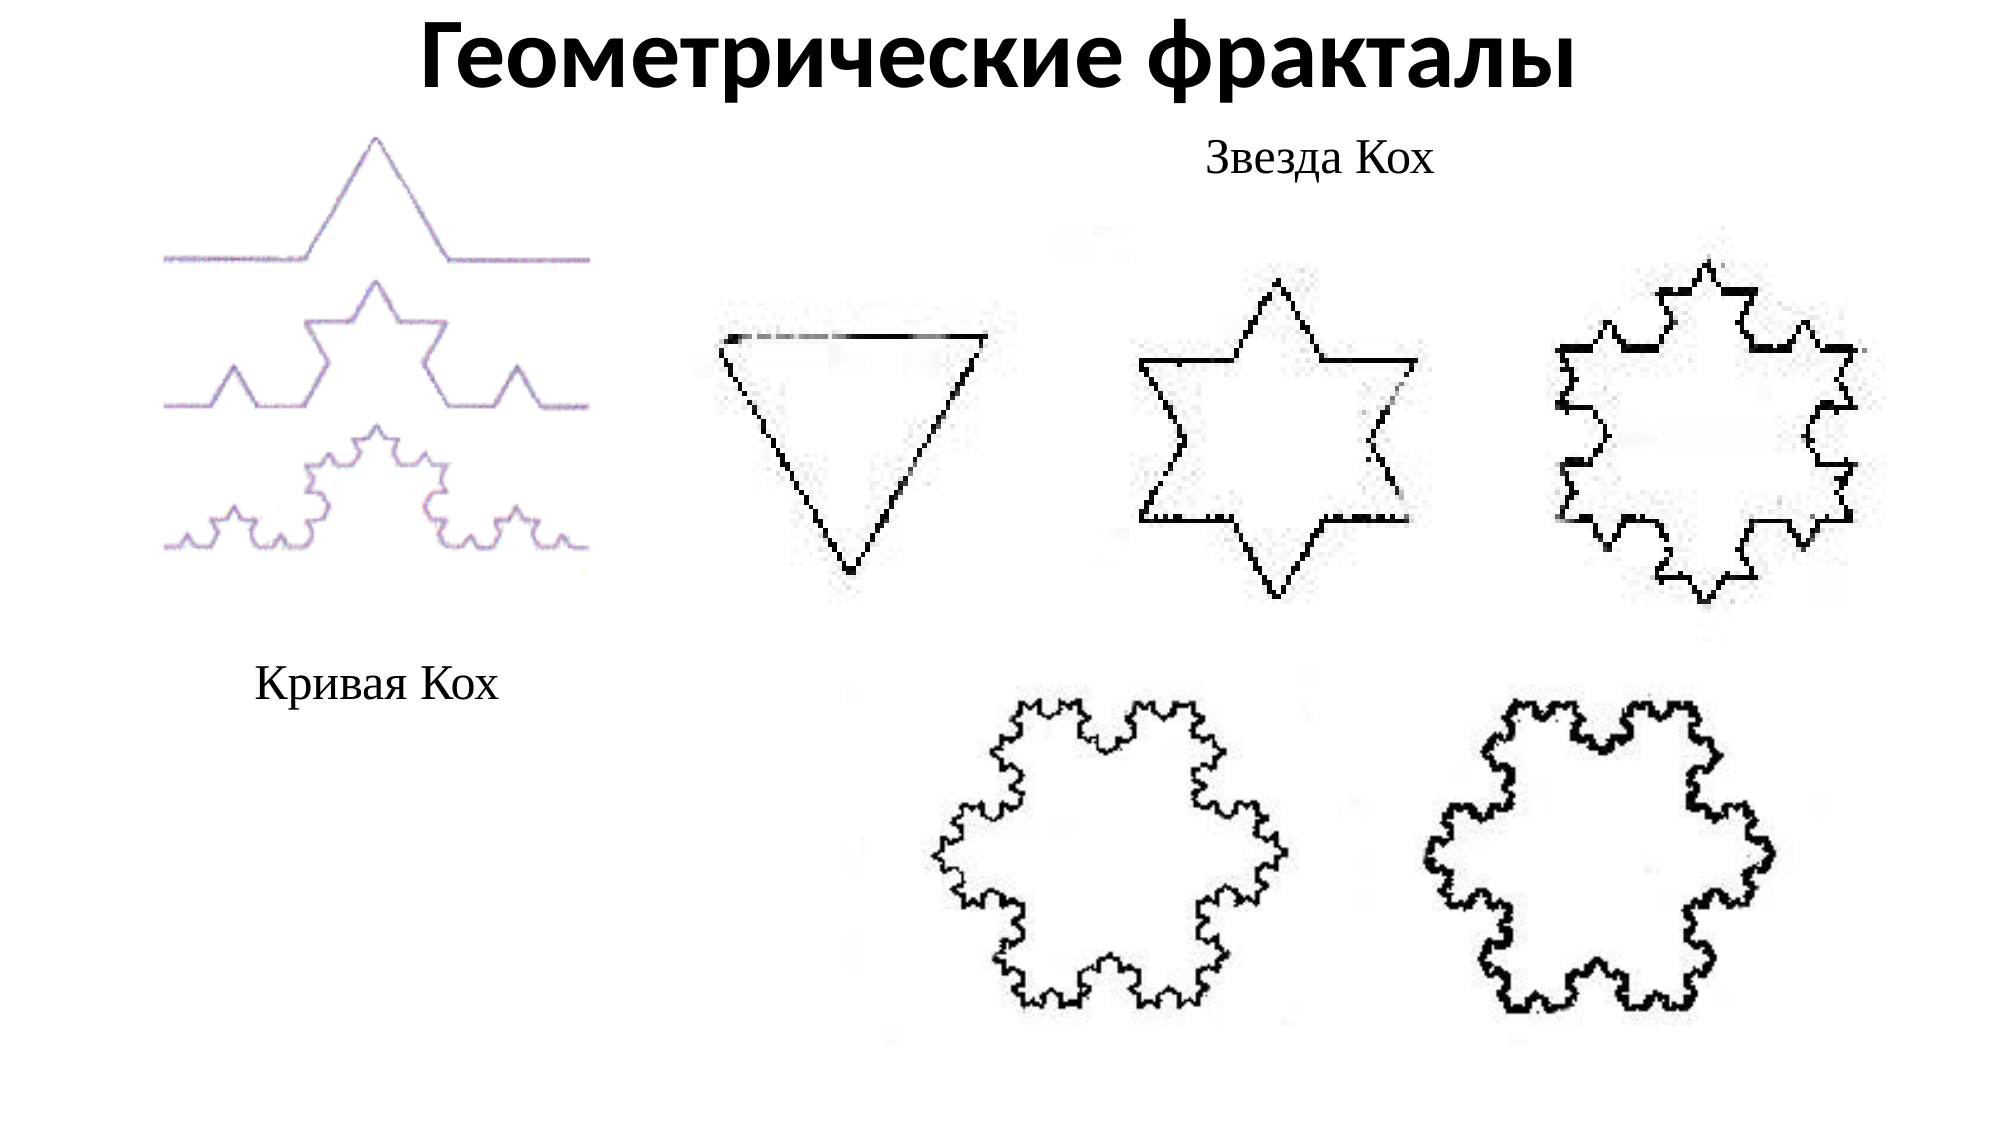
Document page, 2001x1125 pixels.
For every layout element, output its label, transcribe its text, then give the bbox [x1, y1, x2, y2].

text_box Кривая Кох [186, 641, 568, 717]
picture [639, 226, 2000, 1045]
picture [156, 116, 598, 581]
text_box Звезда Кох [1129, 116, 1511, 191]
text_box Геометрические фракталы [0, 0, 2000, 115]
